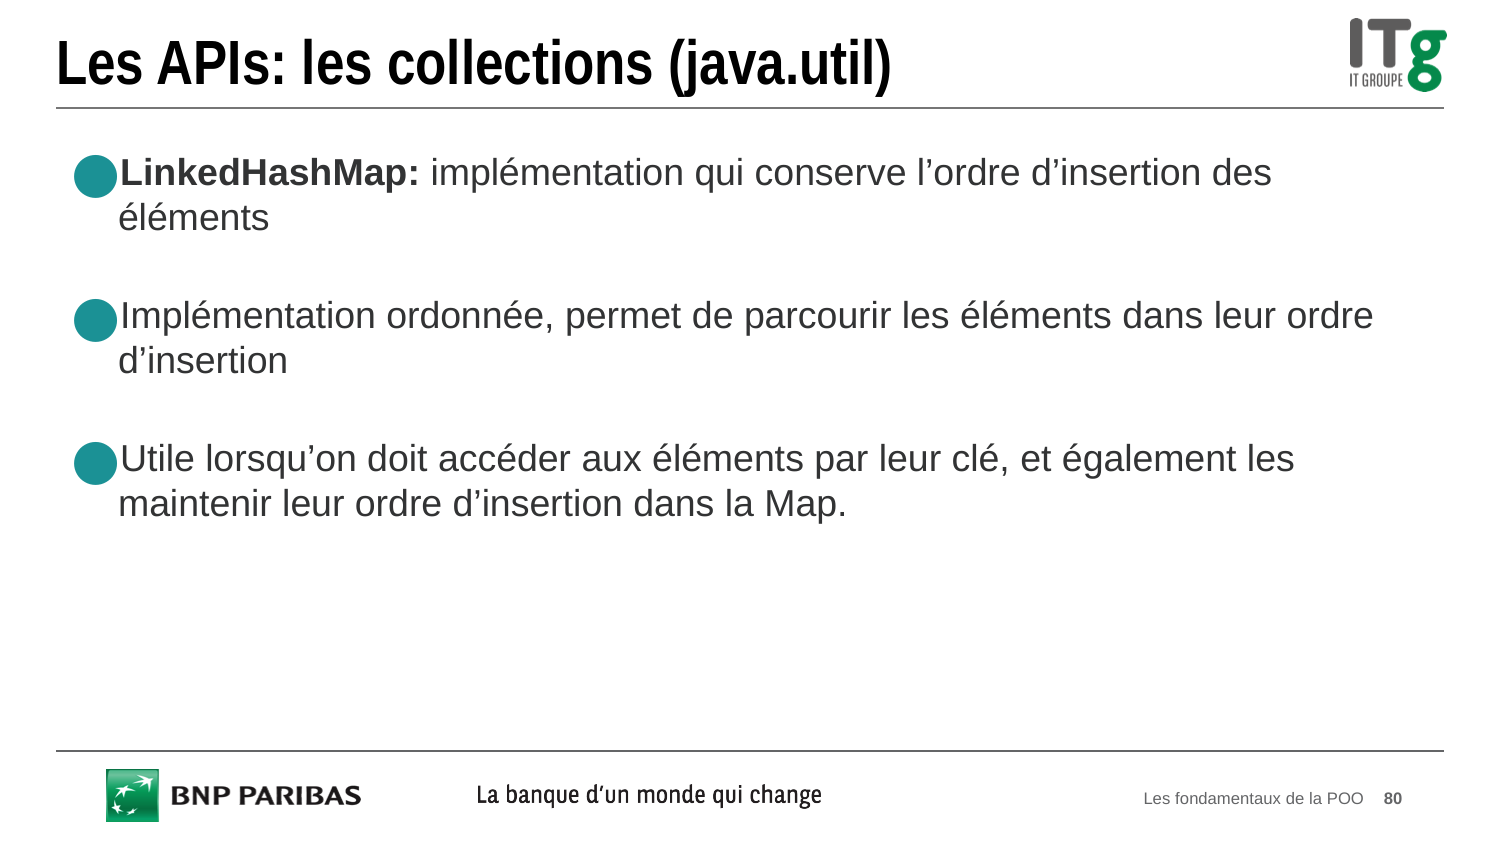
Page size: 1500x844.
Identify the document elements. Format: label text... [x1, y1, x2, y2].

title Les APIs: les collections (java.util) [56, 14, 1444, 106]
picture [106, 769, 361, 822]
slide_number 80 [1372, 786, 1403, 810]
footer Les fondamentaux de la POO [1033, 786, 1365, 810]
picture [478, 784, 821, 809]
list LinkedHashMap: implémentation qui conserve l’ordre d’insertion des éléments Implémentation ordonnée, permet de parcourir les éléments dans leur ordre d’insertion Utile lorsqu’on doit accéder aux éléments par leur clé, et également les maintenir leur ordre d’insertion dans la Map. [56, 139, 1444, 729]
